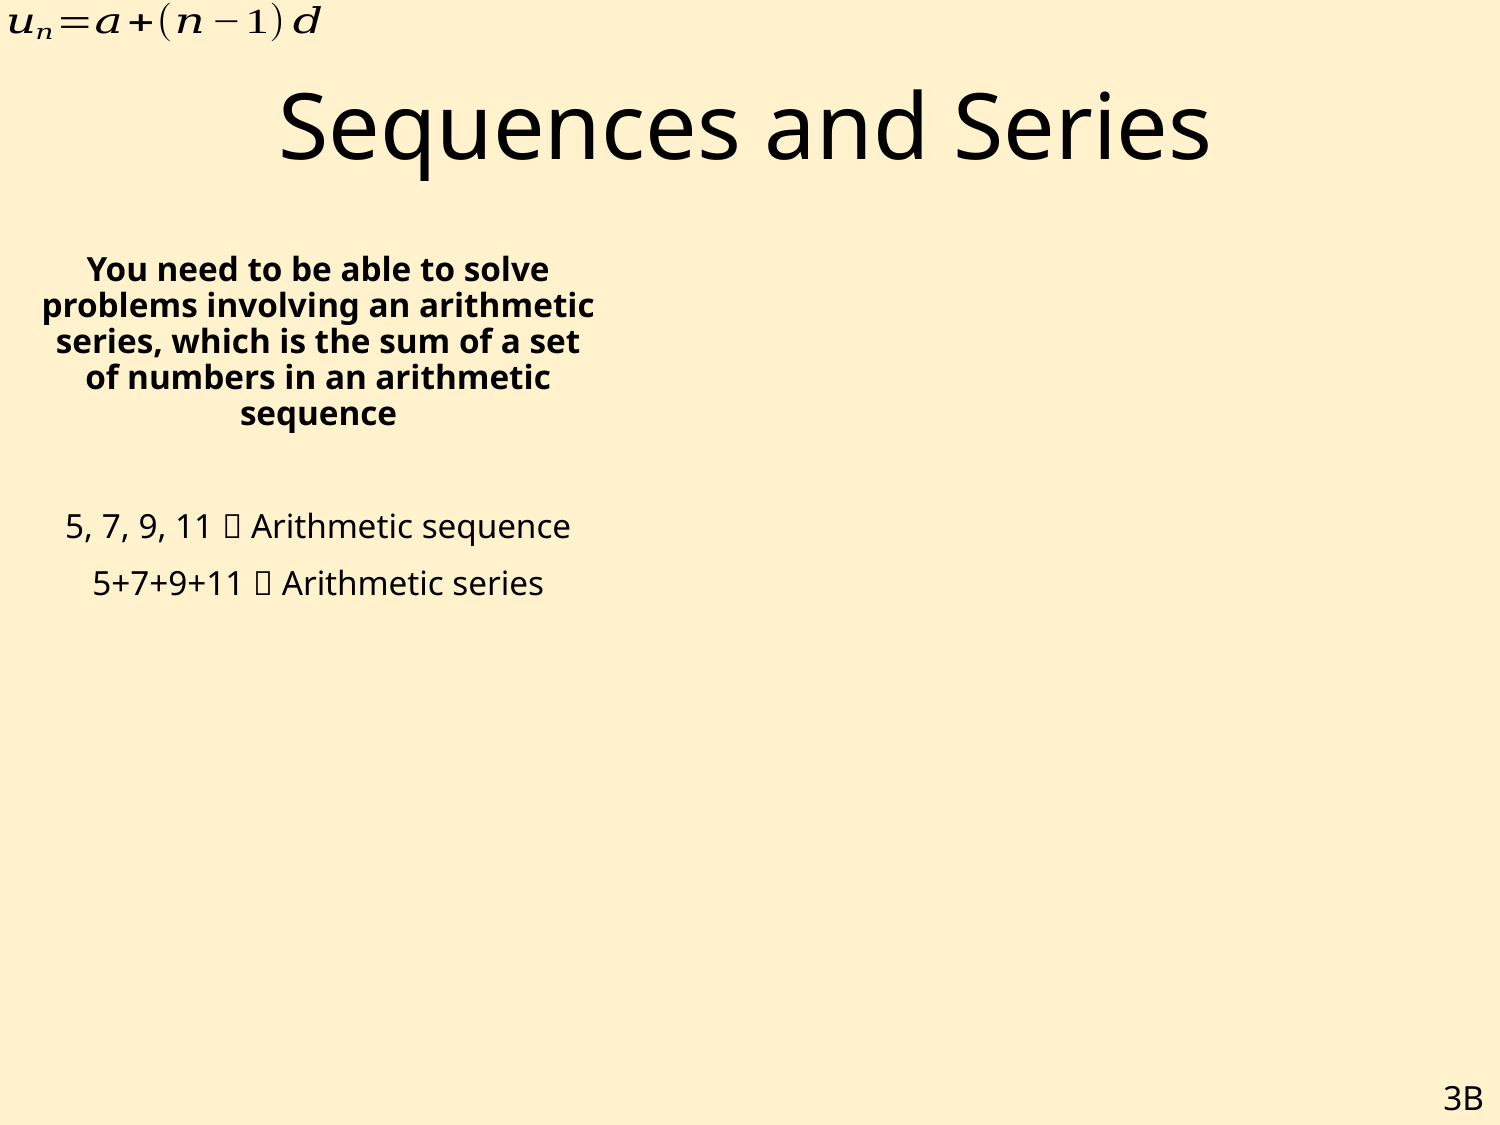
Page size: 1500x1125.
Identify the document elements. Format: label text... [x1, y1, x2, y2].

title Sequences and Series [98, 21, 1393, 239]
text_box 3B [1428, 1069, 1500, 1125]
list You need to be able to solve problems involving an arithmetic series, which is the sum of a set of numbers in an arithmetic sequence 5, 7, 9, 11  Arithmetic sequence 5+7+9+11  Arithmetic series [21, 245, 616, 1014]
